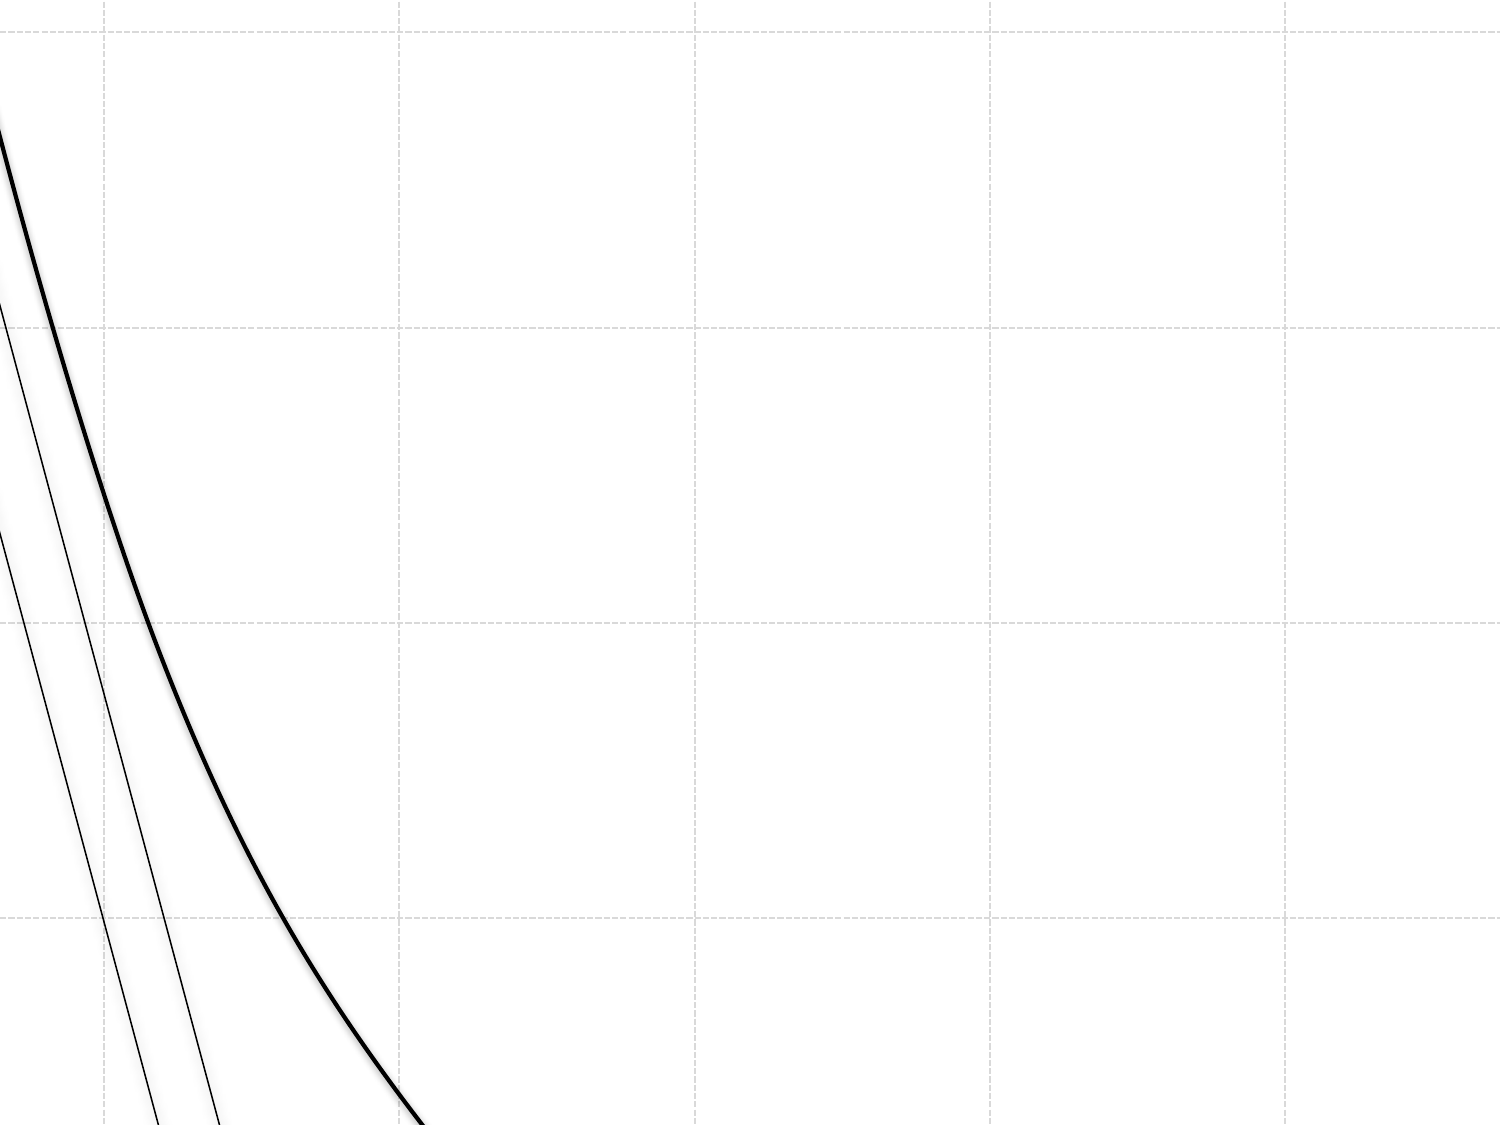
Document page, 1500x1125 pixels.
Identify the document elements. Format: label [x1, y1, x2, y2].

text_box [0, 0, 1500, 1125]
